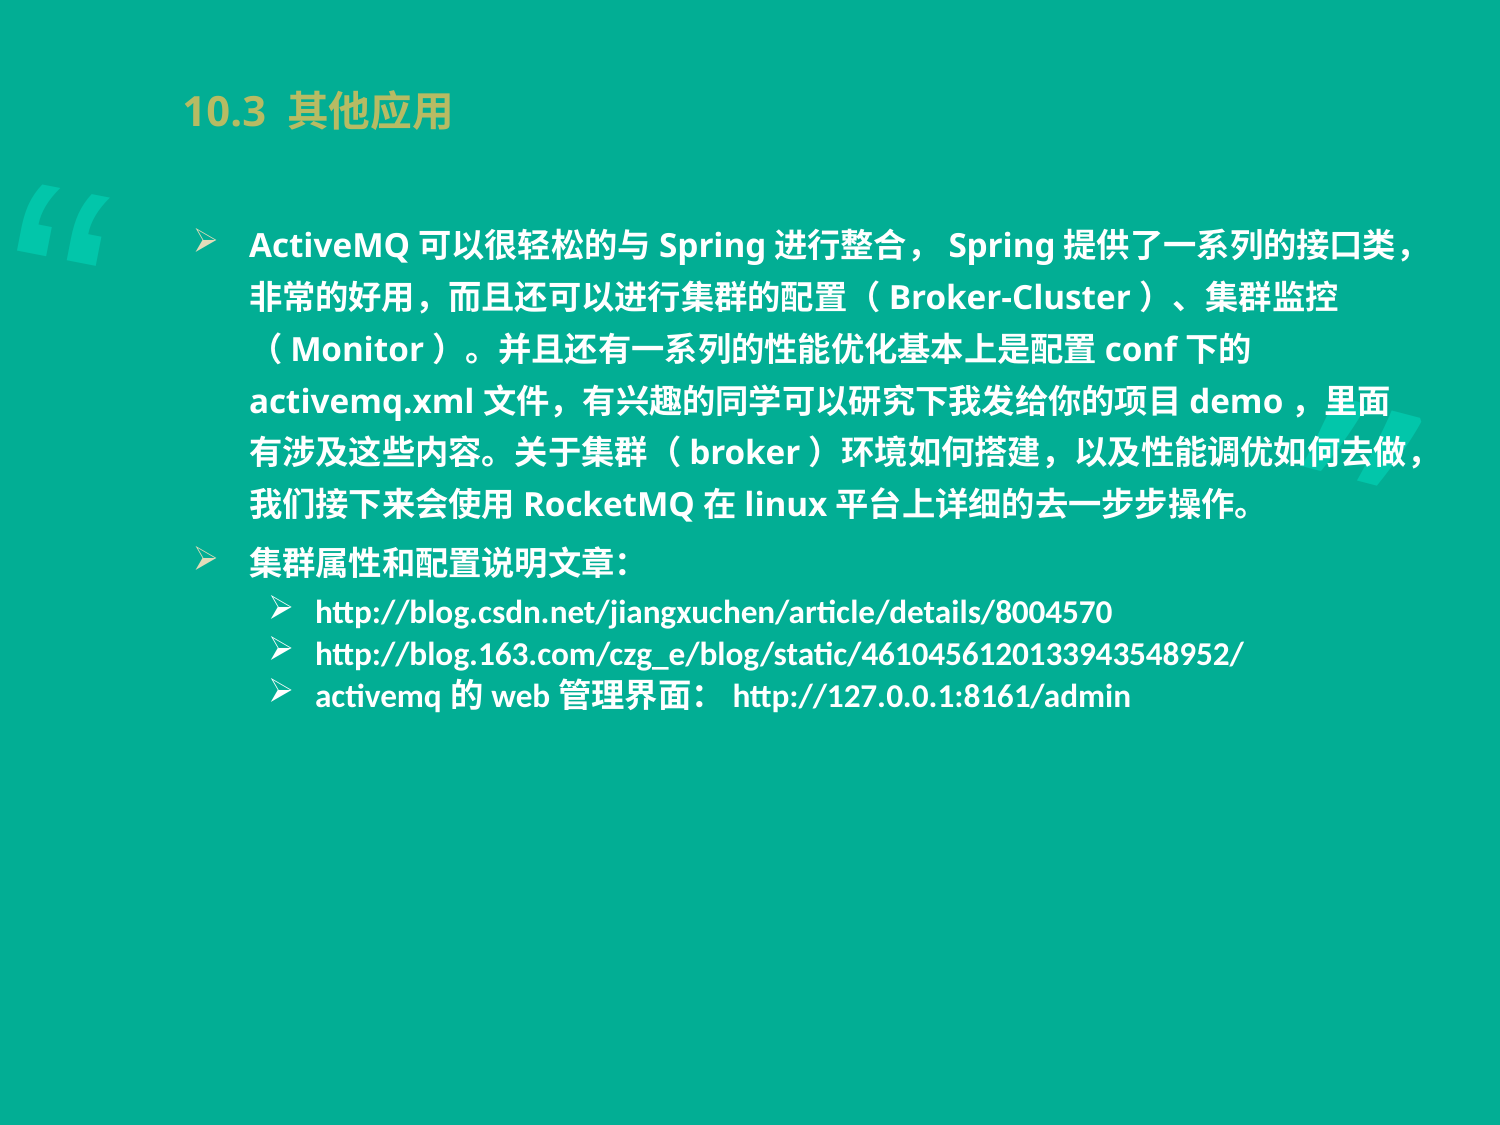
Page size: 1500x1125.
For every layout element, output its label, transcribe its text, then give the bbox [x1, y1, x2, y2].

list ActiveMQ可以很轻松的与Spring进行整合，Spring提供了一系列的接口类，非常的好用，而且还可以进行集群的配置（Broker-Cluster）、集群监控（Monitor）。并且还有一系列的性能优化基本上是配置conf下的activemq.xml文件，有兴趣的同学可以研究下我发给你的项目demo，里面有涉及这些内容。关于集群（broker）环境如何搭建，以及性能调优如何去做，我们接下来会使用RocketMQ在linux平台上详细的去一步步操作。 集群属性和配置说明文章： http://blog.csdn.net/jiangxuchen/article/details/8004570 http://blog.163.com/czg_e/blog/static/4610456120133943548952/ activemq的web管理界面：http://127.0.0.1:8161/admin [102, 204, 1426, 1043]
title 10.3 其他应用 [167, 28, 1333, 144]
